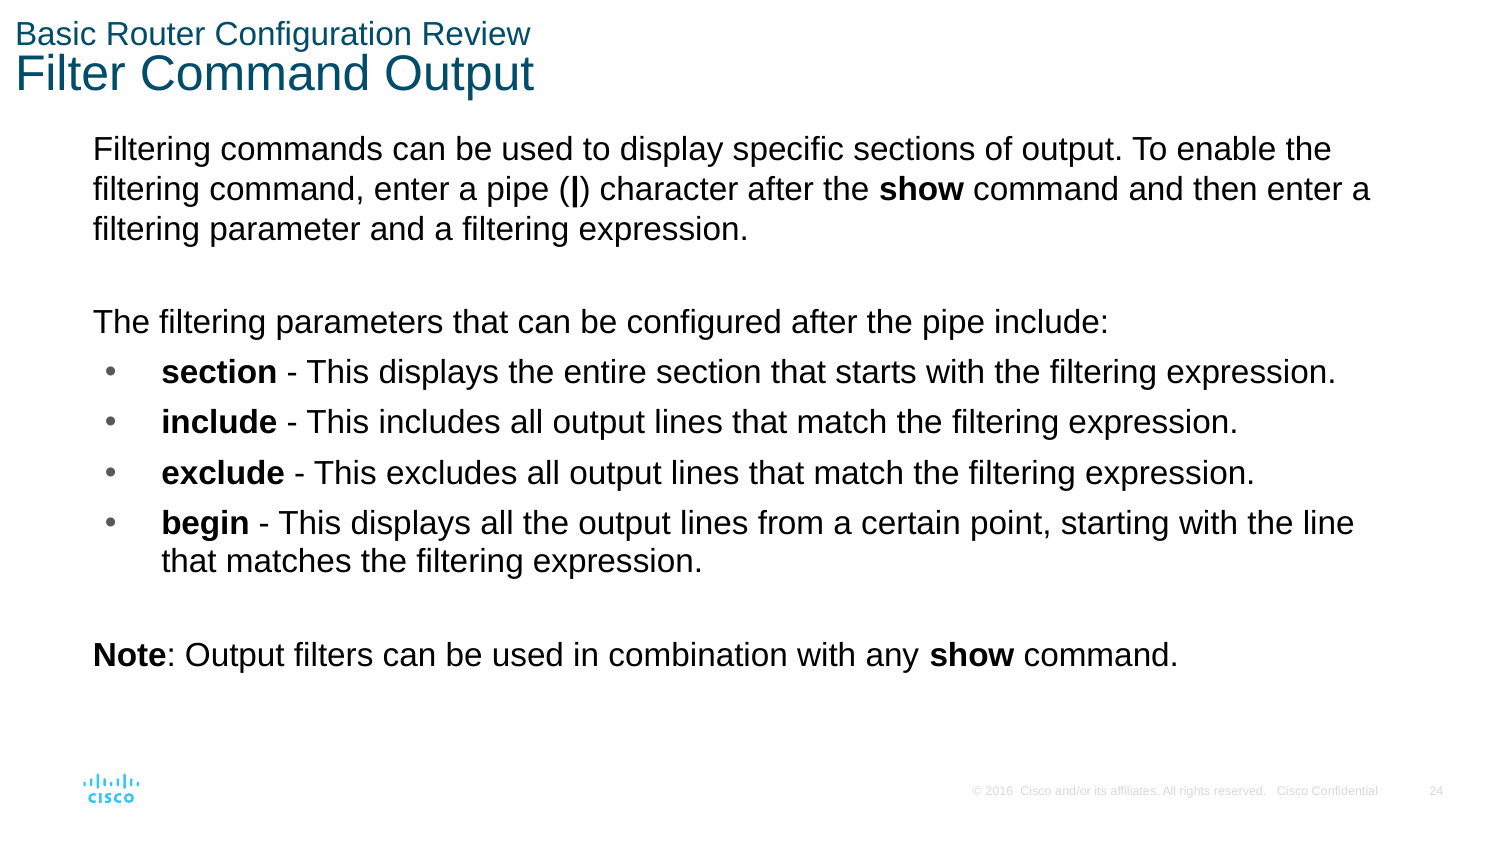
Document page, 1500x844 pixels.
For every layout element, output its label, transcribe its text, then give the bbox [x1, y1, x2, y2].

title Basic Router Configuration Review Filter Command Output [0, 0, 1369, 121]
list Filtering commands can be used to display specific sections of output. To enable the filtering command, enter a pipe (|) character after the show command and then enter a filtering parameter and a filtering expression. The filtering parameters that can be configured after the pipe include: section - This displays the entire section that starts with the filtering expression. include - This includes all output lines that match the filtering expression. exclude - This excludes all output lines that match the filtering expression. begin - This displays all the output lines from a certain point, starting with the line that matches the filtering expression. Note: Output filters can be used in combination with any show command. [77, 120, 1437, 726]
